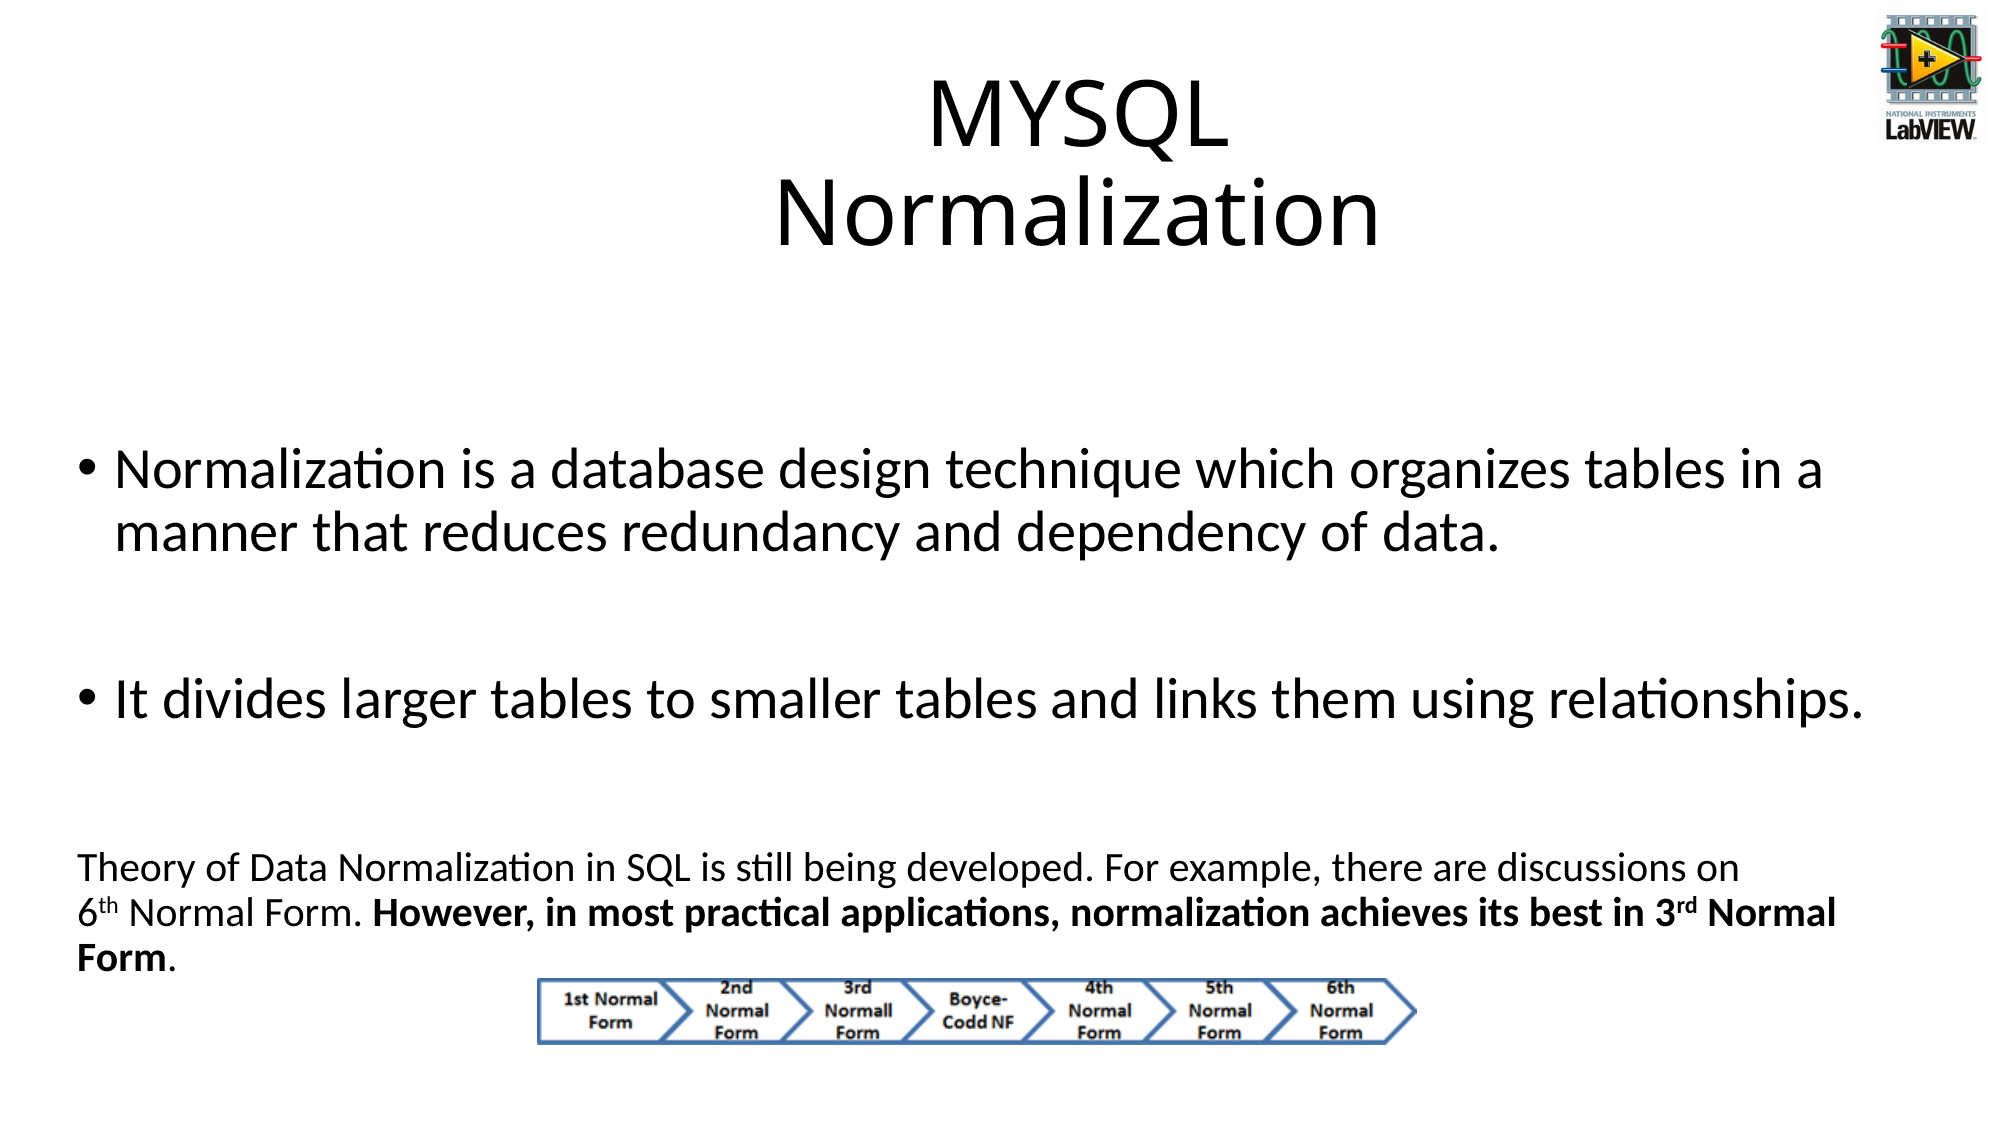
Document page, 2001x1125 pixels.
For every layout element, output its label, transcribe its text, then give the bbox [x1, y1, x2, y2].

picture [537, 978, 1417, 1045]
picture [1875, 3, 1988, 155]
text_box Normalization is a database design technique which organizes tables in a manner that reduces redundancy and dependency of data. It divides larger tables to smaller tables and links them using relationships. Theory of Data Normalization in SQL is still being developed. For example, there are discussions on 6th Normal Form. However, in most practical applications, normalization achieves its best in 3rd Normal Form. [62, 430, 1928, 1045]
text_box MYSQL Normalization [280, 60, 1876, 168]
